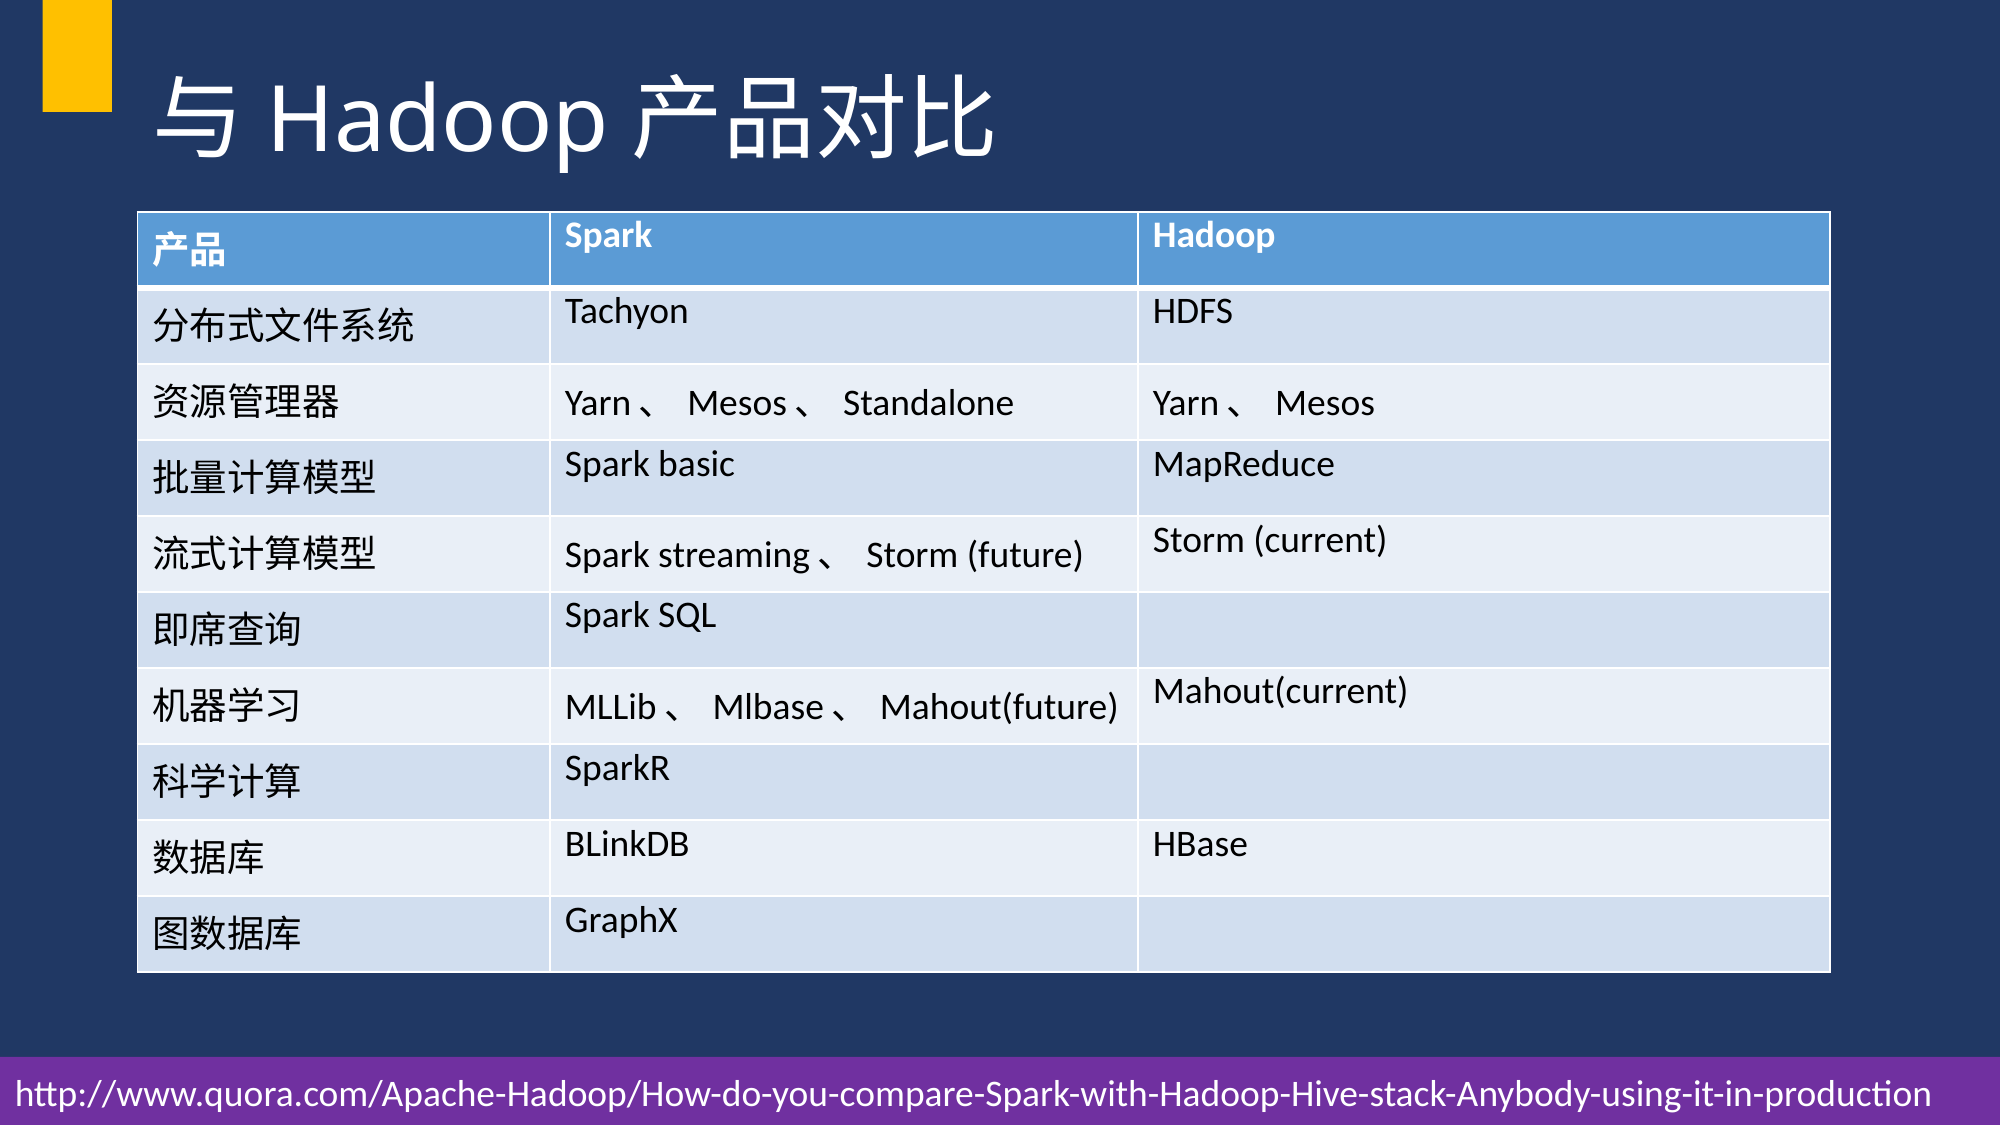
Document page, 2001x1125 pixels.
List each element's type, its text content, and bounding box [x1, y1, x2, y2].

table_cell 数据库 [138, 821, 549, 895]
table_cell 即席查询 [138, 593, 549, 667]
table_cell 流式计算模型 [138, 517, 549, 591]
table_cell BLinkDB [551, 821, 1137, 895]
table_cell MLLib、Mlbase、Mahout(future) [551, 669, 1137, 743]
table_cell Spark SQL [551, 593, 1137, 667]
table_cell HBase [1139, 821, 1829, 895]
table_header 产品 [138, 213, 549, 285]
table_cell 分布式文件系统 [138, 291, 549, 363]
table_cell Spark streaming、Storm (future) [551, 517, 1137, 591]
table_cell GraphX [551, 897, 1137, 971]
table_cell Storm (current) [1139, 517, 1829, 591]
table_cell 图数据库 [138, 897, 549, 971]
table_header Hadoop [1139, 213, 1829, 285]
title 与Hadoop产品对比 [137, 50, 1863, 194]
table_cell 机器学习 [138, 669, 549, 743]
table_cell Mahout(current) [1139, 669, 1829, 743]
table_cell [1139, 745, 1829, 819]
table_cell SparkR [551, 745, 1137, 819]
text_box http://www.quora.com/Apache-Hadoop/How-do-you-compare-Spark-with-Hadoop-Hive-stack-Anybody-using-it-in-production [0, 1056, 2000, 1125]
table_cell [1139, 593, 1829, 667]
table_cell Spark basic [551, 441, 1137, 515]
table_cell HDFS [1139, 291, 1829, 363]
table_cell [1139, 897, 1829, 971]
table_cell Yarn、Mesos [1139, 365, 1829, 439]
table_cell MapReduce [1139, 441, 1829, 515]
table_header Spark [551, 213, 1137, 285]
table_cell 科学计算 [138, 745, 549, 819]
table_cell Tachyon [551, 291, 1137, 363]
table_cell 资源管理器 [138, 365, 549, 439]
table_cell 批量计算模型 [138, 441, 549, 515]
text_box [41, 0, 113, 113]
table_cell Yarn、Mesos、Standalone [551, 365, 1137, 439]
